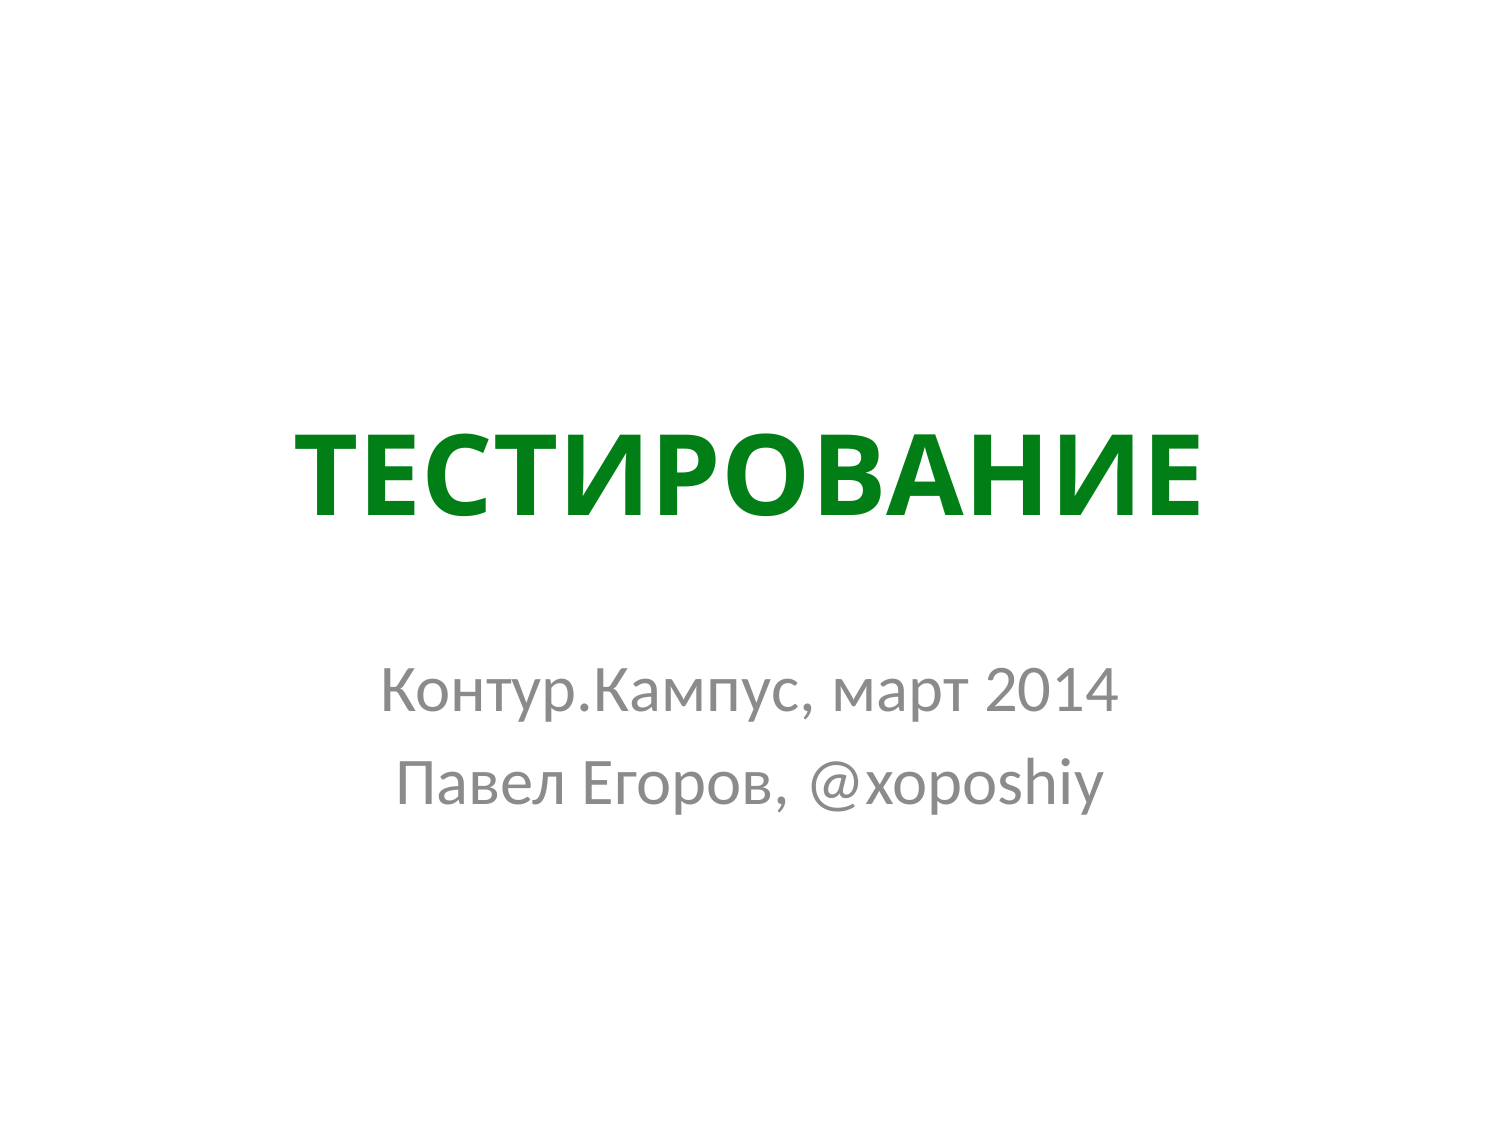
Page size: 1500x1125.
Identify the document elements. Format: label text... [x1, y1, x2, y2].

subtitle Контур.Кампус, март 2014 Павел Егоров, @xoposhiy [225, 637, 1275, 925]
title ТЕСТИРОВАНИЕ [112, 349, 1388, 591]
